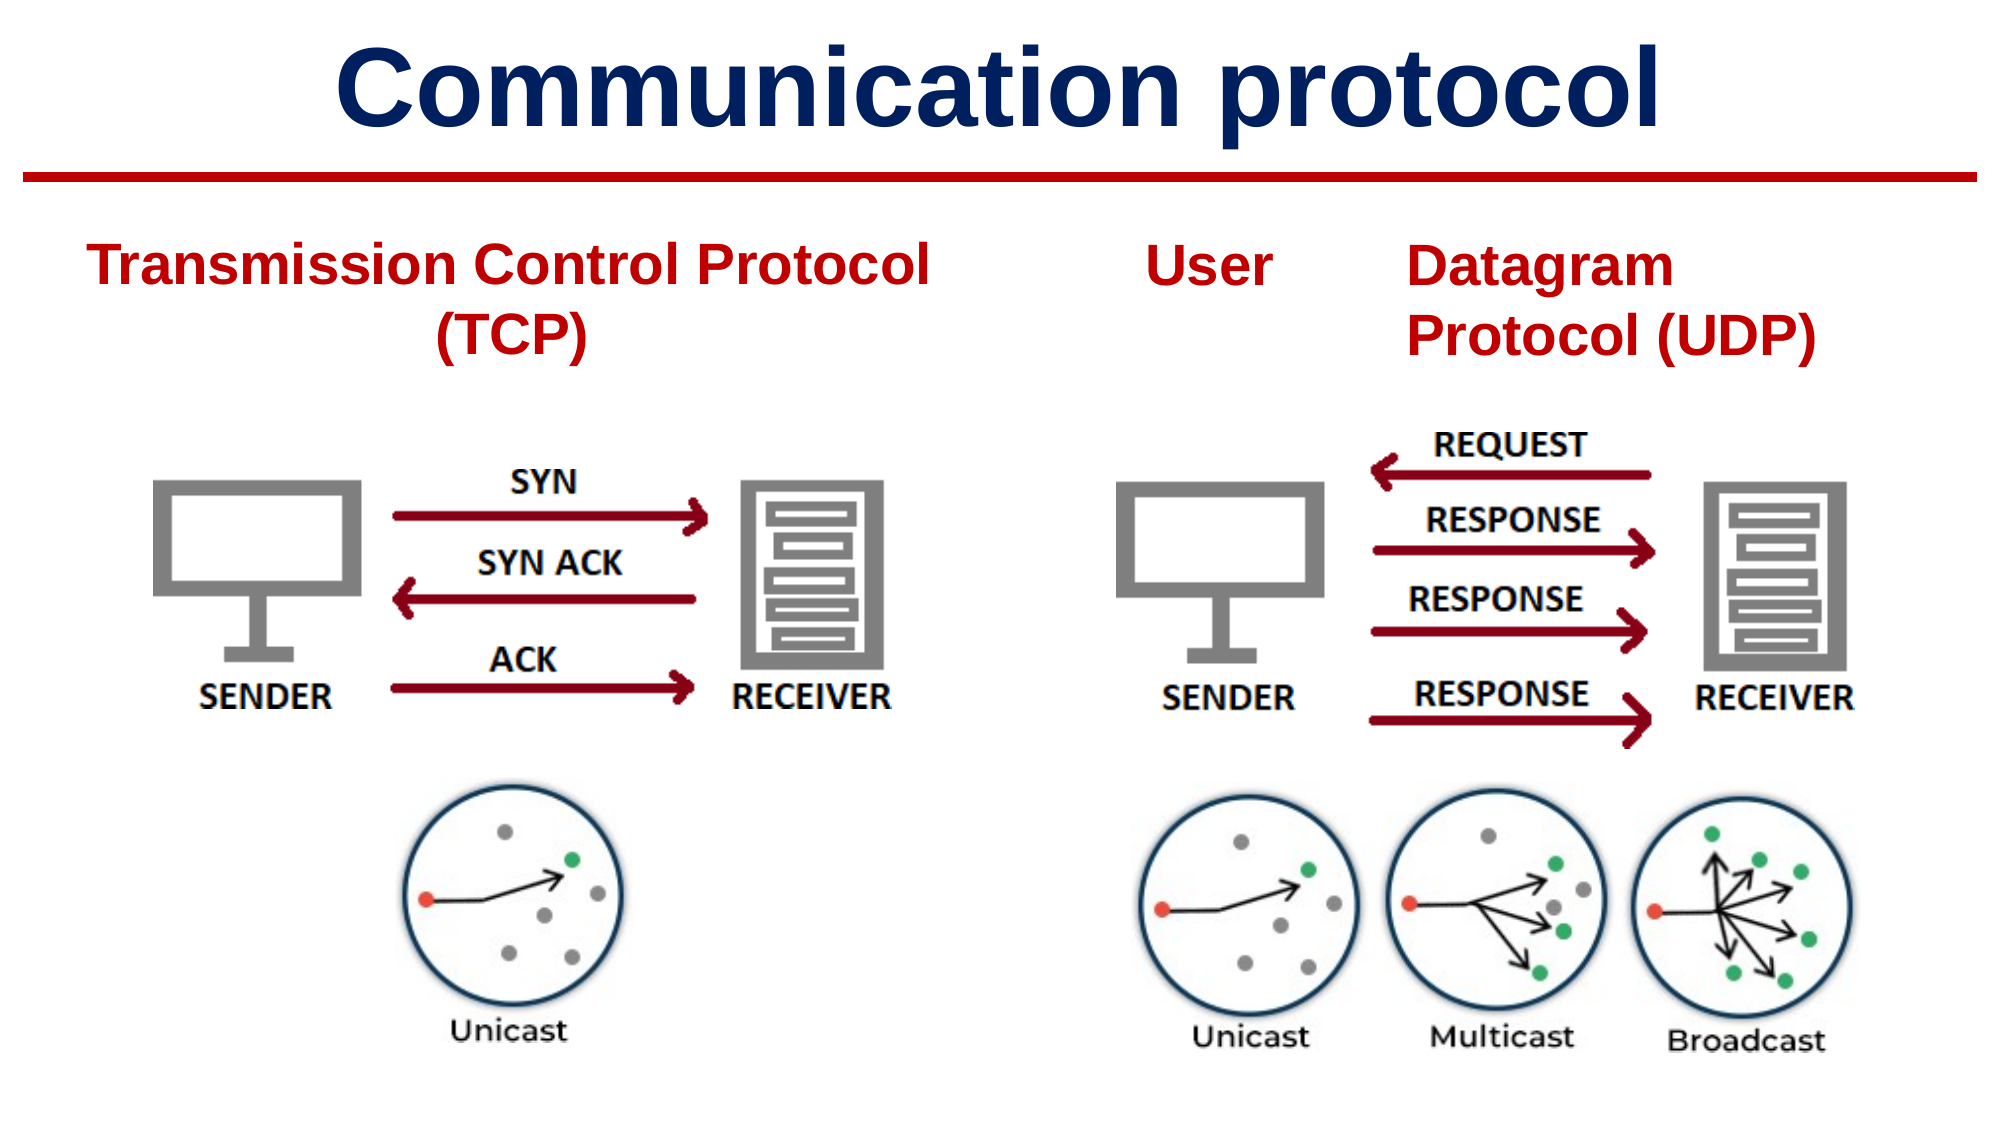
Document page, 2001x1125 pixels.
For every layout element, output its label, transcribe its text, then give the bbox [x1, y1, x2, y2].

picture [394, 777, 633, 1044]
picture [153, 469, 892, 709]
picture [1116, 432, 1855, 749]
text_box User Datagram Protocol (UDP) [1143, 225, 1832, 368]
picture [1131, 781, 1861, 1053]
title Communication protocol [332, 12, 1669, 203]
text_box Transmission Control Protocol (TCP) [84, 224, 941, 367]
